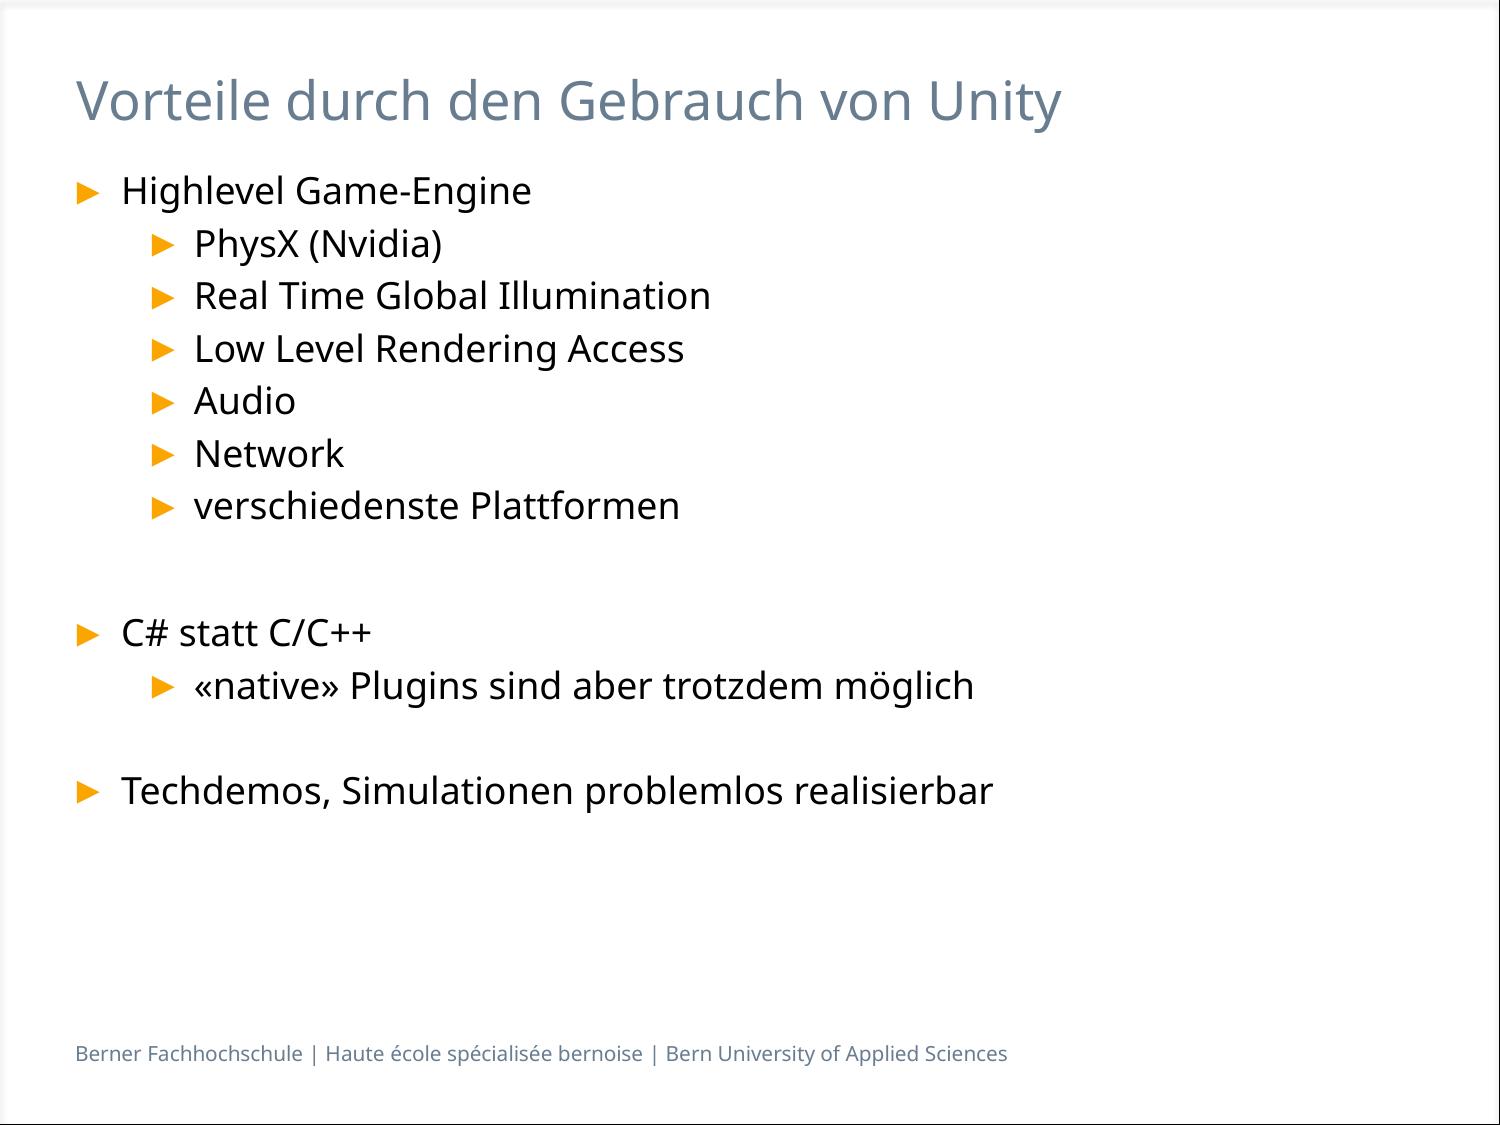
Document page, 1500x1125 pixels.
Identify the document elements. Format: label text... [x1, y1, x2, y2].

title Vorteile durch den Gebrauch von Unity [76, 59, 1406, 148]
list Highlevel Game-Engine PhysX (Nvidia) Real Time Global Illumination Low Level Rendering Access Audio Network verschiedenste Plattformen C# statt C/C++ «native» Plugins sind aber trotzdem möglich Techdemos, Simulationen problemlos realisierbar [76, 159, 1406, 1004]
